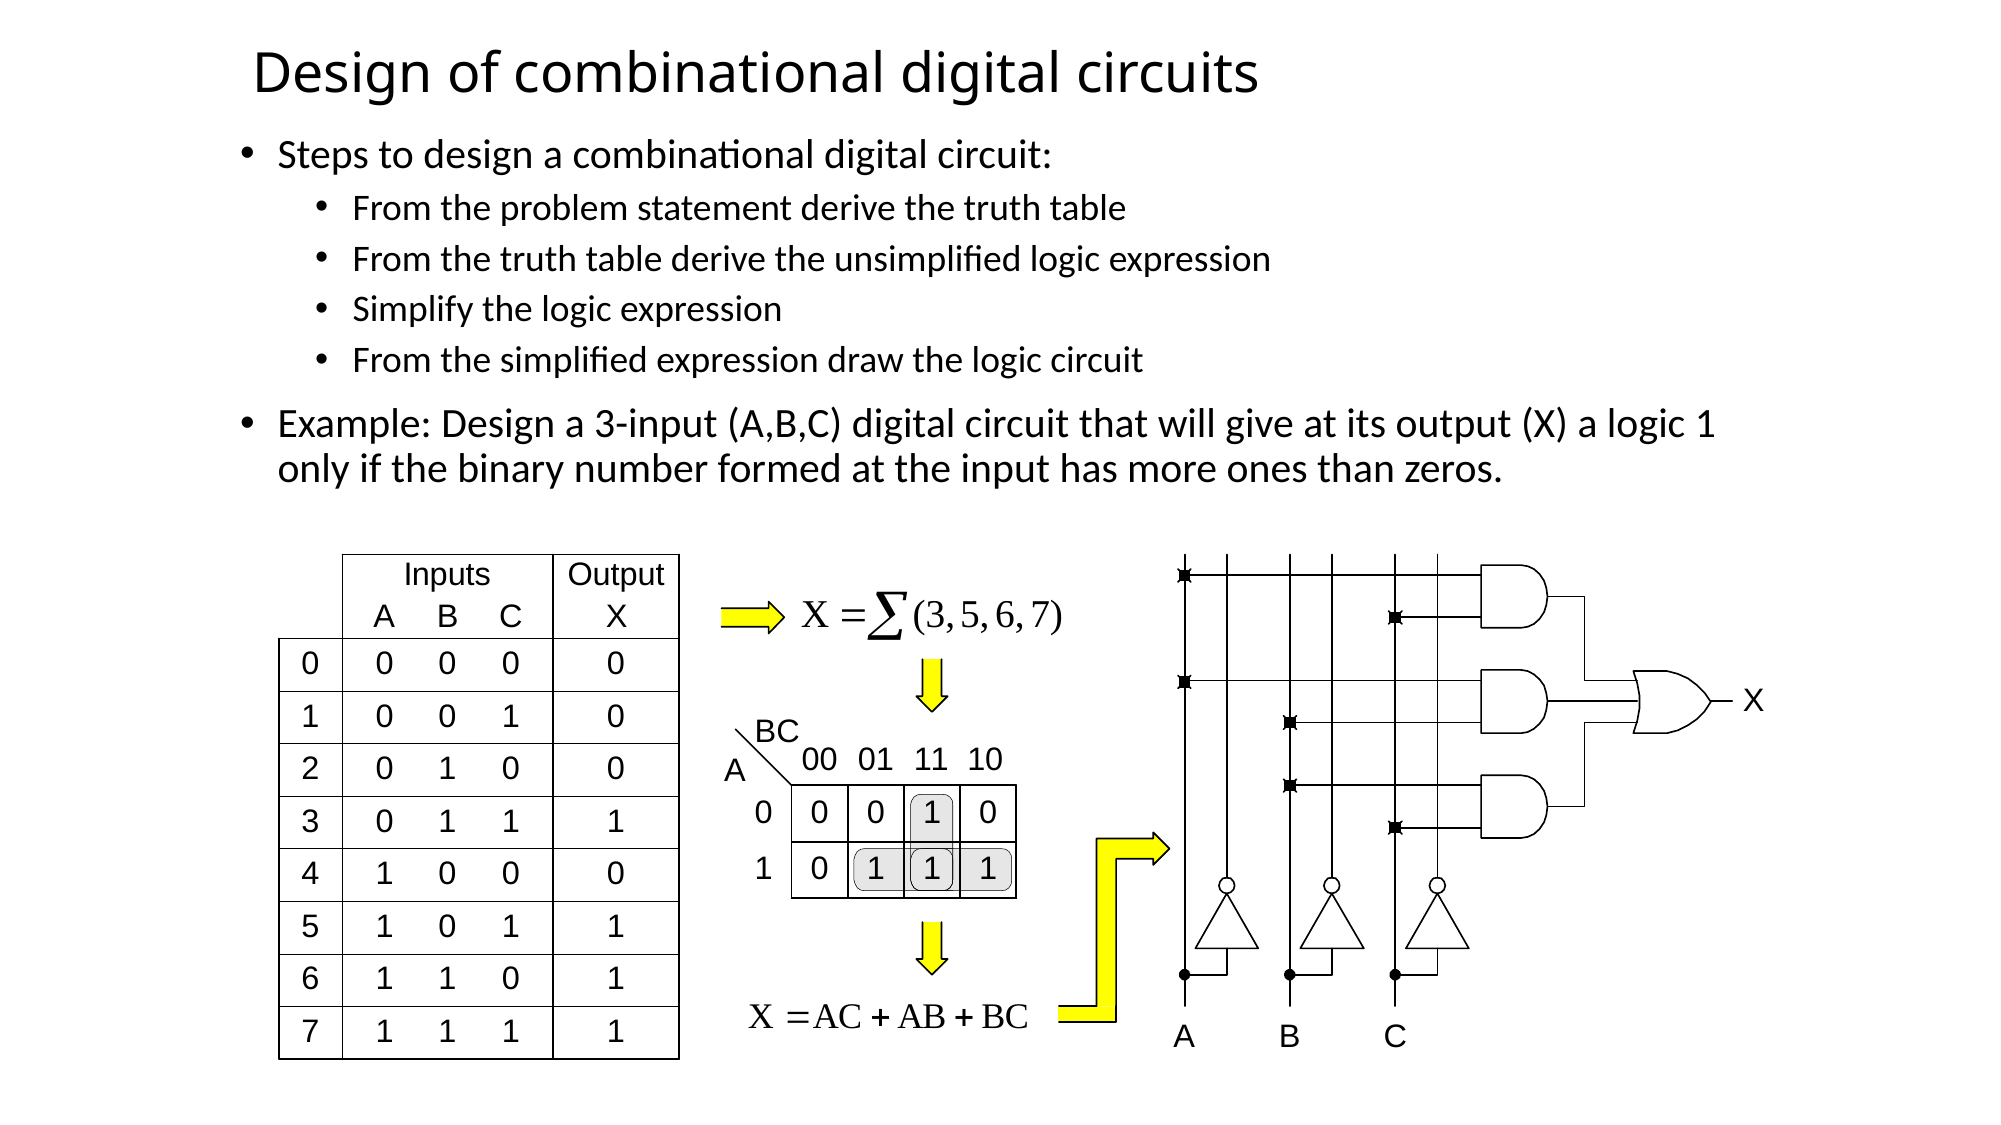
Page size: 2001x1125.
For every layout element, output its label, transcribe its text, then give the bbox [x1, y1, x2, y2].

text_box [274, 549, 1775, 1064]
title Design of combinational digital circuits [237, 37, 1732, 113]
list Steps to design a combinational digital circuit: From the problem statement derive the truth table From the truth table derive the unsimplified logic expression Simplify the logic expression From the simplified expression draw the logic circuit Example: Design a 3-input (A,B,C) digital circuit that will give at its output (X) a logic 1 only if the binary number formed at the input has more ones than zeros. [225, 125, 1775, 1050]
